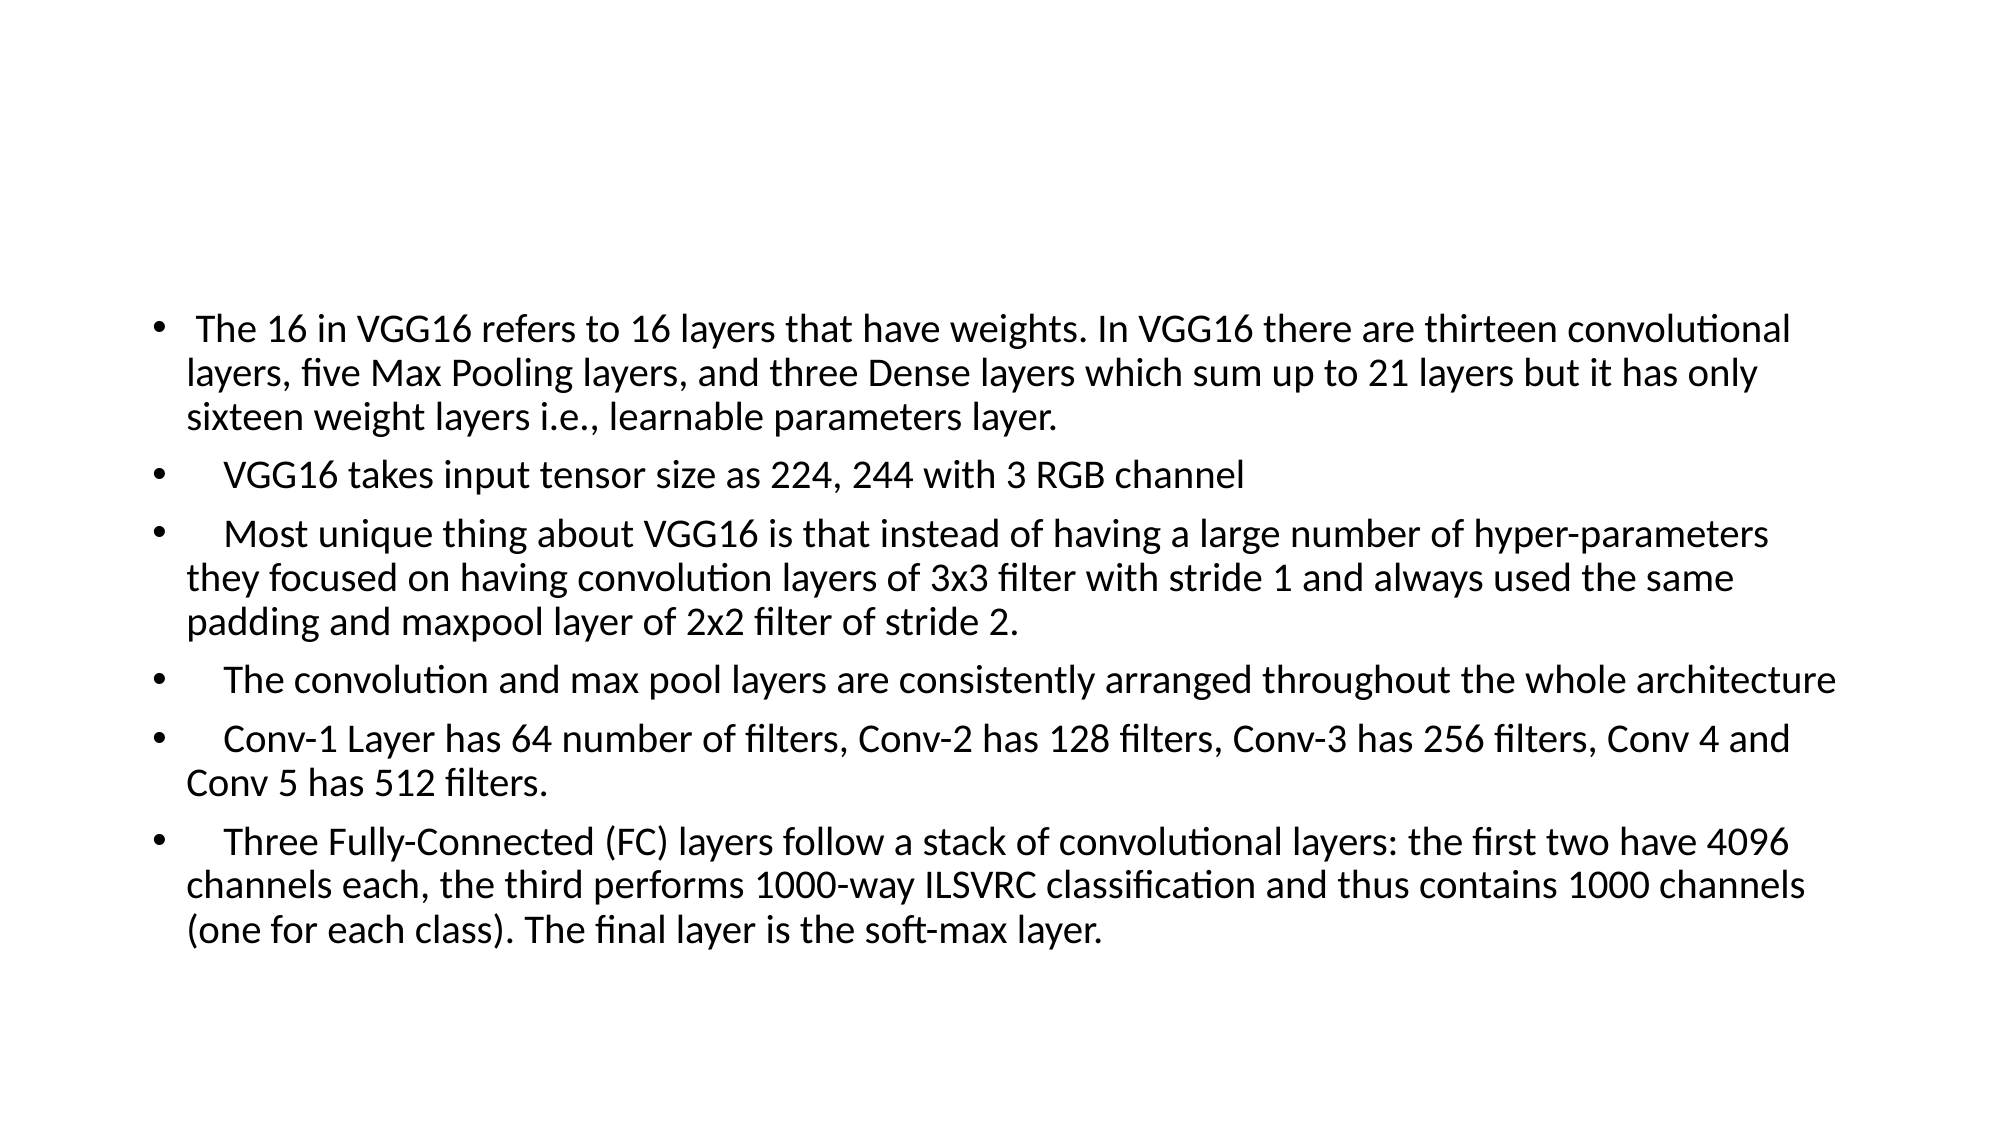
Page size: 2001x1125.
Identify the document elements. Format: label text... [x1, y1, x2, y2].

list The 16 in VGG16 refers to 16 layers that have weights. In VGG16 there are thirteen convolutional layers, five Max Pooling layers, and three Dense layers which sum up to 21 layers but it has only sixteen weight layers i.e., learnable parameters layer. VGG16 takes input tensor size as 224, 244 with 3 RGB channel Most unique thing about VGG16 is that instead of having a large number of hyper-parameters they focused on having convolution layers of 3x3 filter with stride 1 and always used the same padding and maxpool layer of 2x2 filter of stride 2. The convolution and max pool layers are consistently arranged throughout the whole architecture Conv-1 Layer has 64 number of filters, Conv-2 has 128 filters, Conv-3 has 256 filters, Conv 4 and Conv 5 has 512 filters. Three Fully-Connected (FC) layers follow a stack of convolutional layers: the first two have 4096 channels each, the third performs 1000-way ILSVRC classification and thus contains 1000 channels (one for each class). The final layer is the soft-max layer. [137, 299, 1863, 1014]
